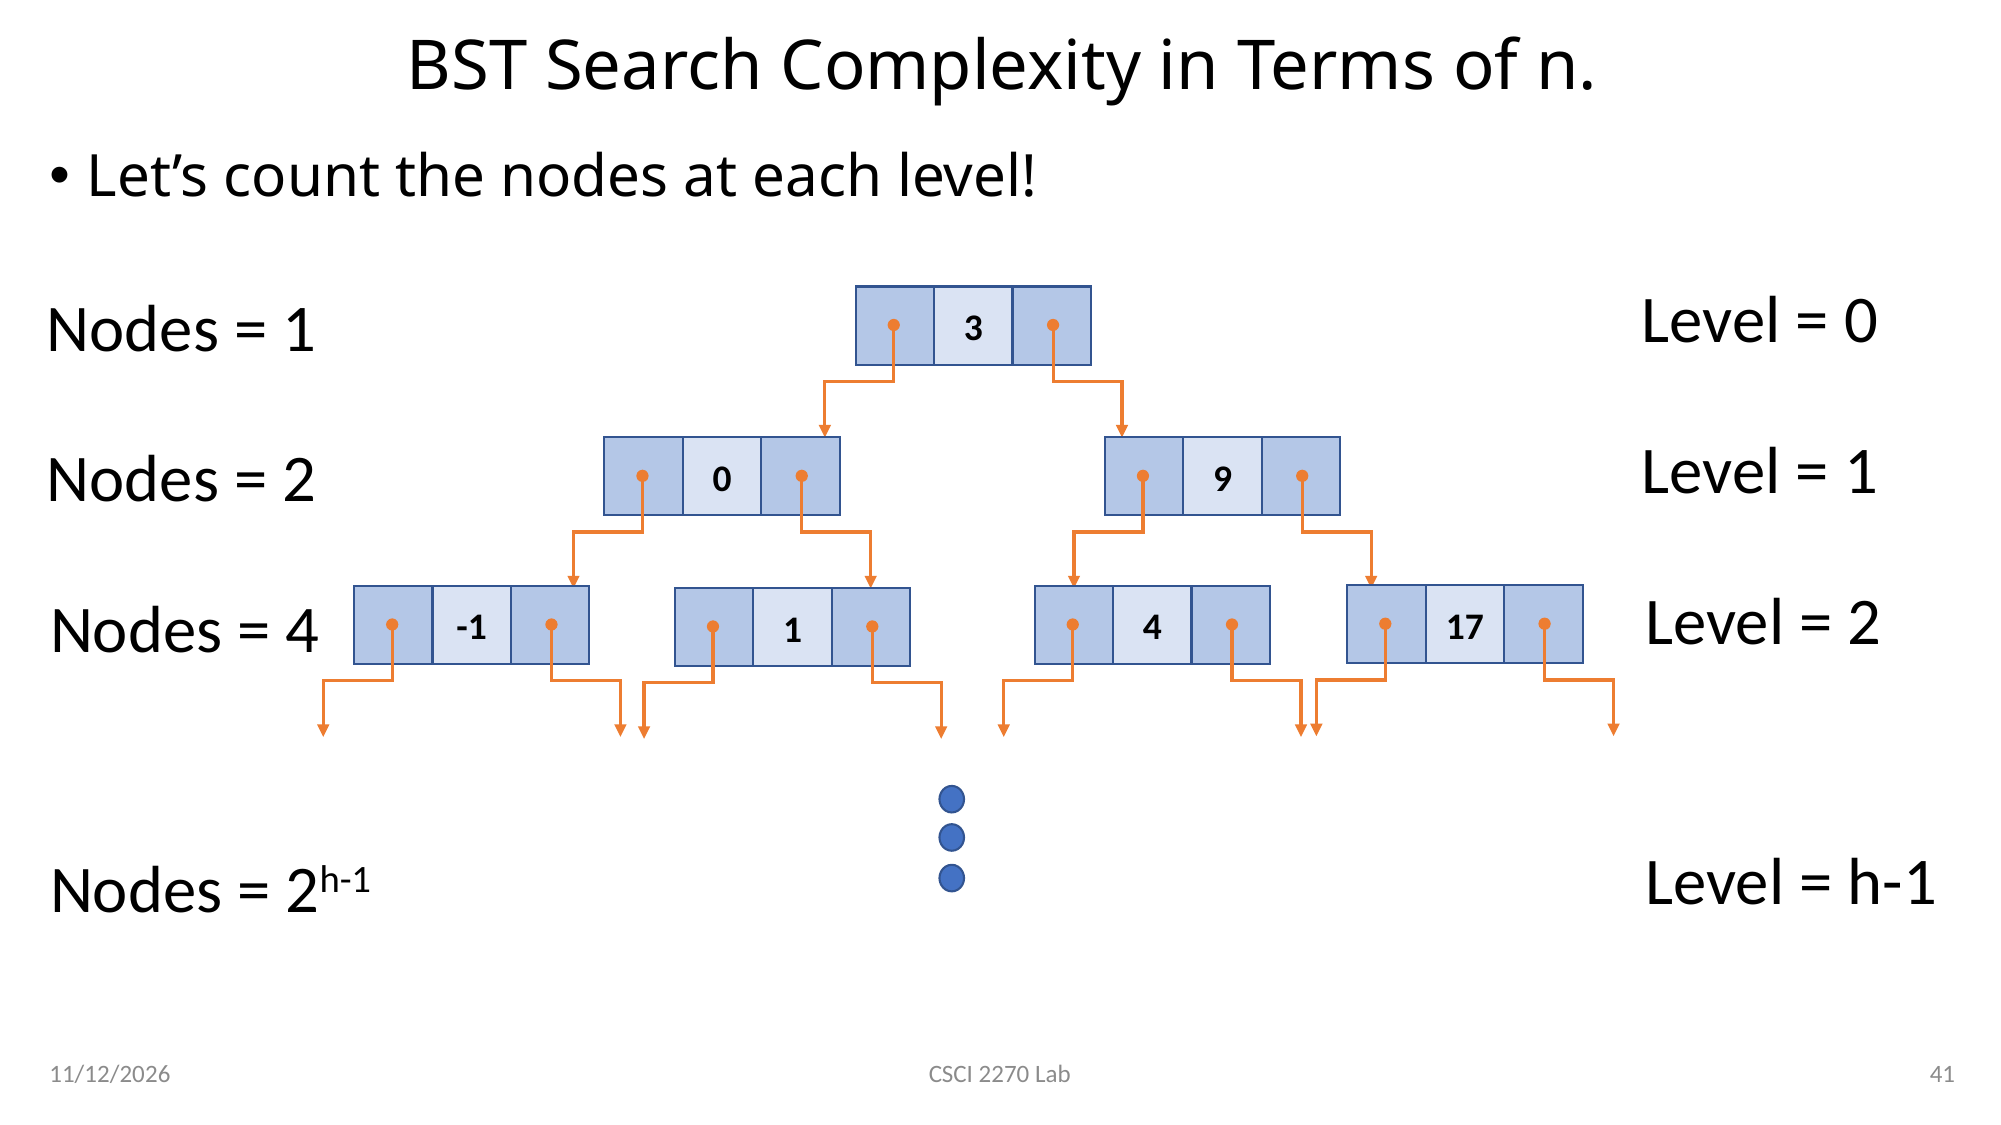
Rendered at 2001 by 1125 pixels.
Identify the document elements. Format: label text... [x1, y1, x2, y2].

text_box [938, 784, 966, 814]
text_box Level = 1 [1627, 419, 1912, 515]
text_box [938, 863, 966, 893]
list Let’s count the nodes at each level! [34, 139, 1971, 1014]
text_box Level = 0 [1627, 268, 1912, 364]
text_box Nodes = 4 [35, 578, 352, 674]
text_box [938, 823, 966, 852]
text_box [1316, 585, 1614, 737]
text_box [643, 587, 942, 739]
text_box Level = 2 [1630, 570, 1915, 665]
text_box Nodes = 2h-1 [35, 838, 433, 934]
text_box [824, 286, 1122, 438]
slide_number 41 [1520, 1042, 1971, 1103]
text_box Nodes = 2 [31, 427, 356, 523]
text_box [323, 585, 621, 737]
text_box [573, 437, 871, 589]
footer CSCI 2270 Lab [662, 1042, 1338, 1103]
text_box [1073, 437, 1372, 589]
title BST Search Complexity in Terms of n. [34, 22, 1971, 112]
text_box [1003, 585, 1301, 737]
text_box Level = h-1 [1630, 830, 1965, 925]
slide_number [34, 1042, 485, 1103]
text_box Nodes = 1 [31, 276, 340, 372]
